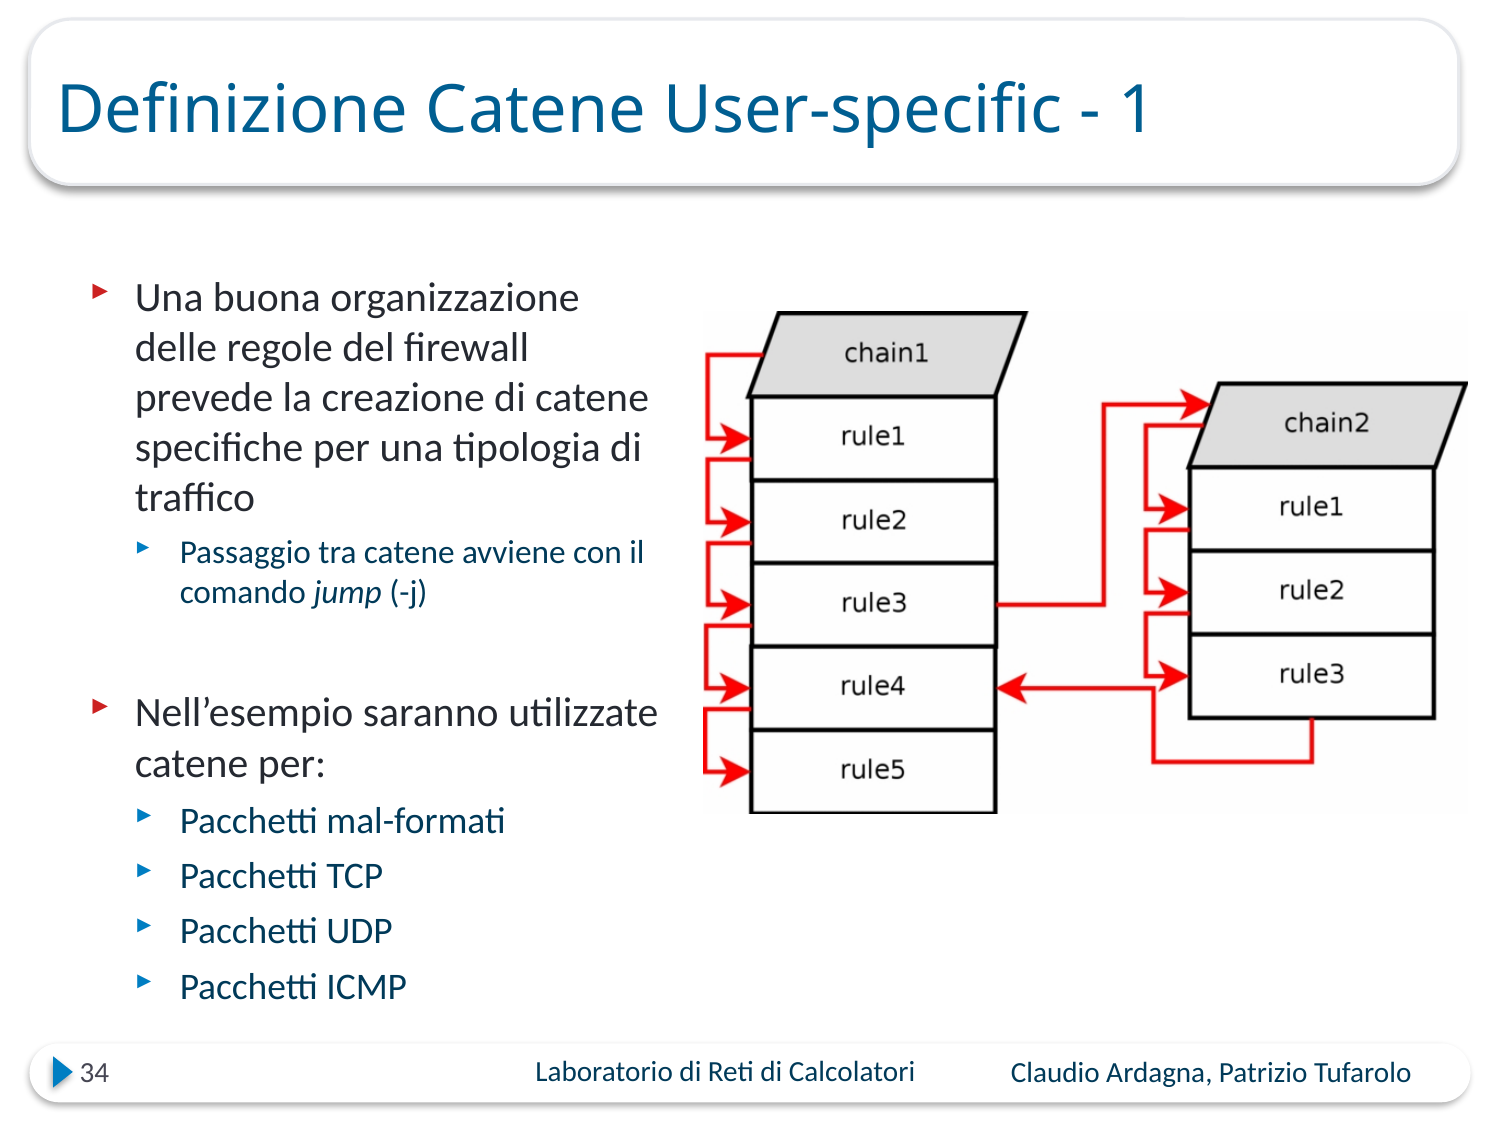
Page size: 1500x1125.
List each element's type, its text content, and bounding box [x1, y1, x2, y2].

title Definizione Catene User-specific - 1 [41, 24, 1459, 188]
slide_number 34 [64, 1045, 254, 1106]
picture [702, 310, 1469, 815]
list Una buona organizzazione delle regole del firewall prevede la creazione di catene specifiche per una tipologia di traffico Passaggio tra catene avviene con il comando jump (-j) Nell’esempio saranno utilizzate catene per: Pacchetti mal-formati Pacchetti TCP Pacchetti UDP Pacchetti ICMP [75, 262, 680, 1005]
